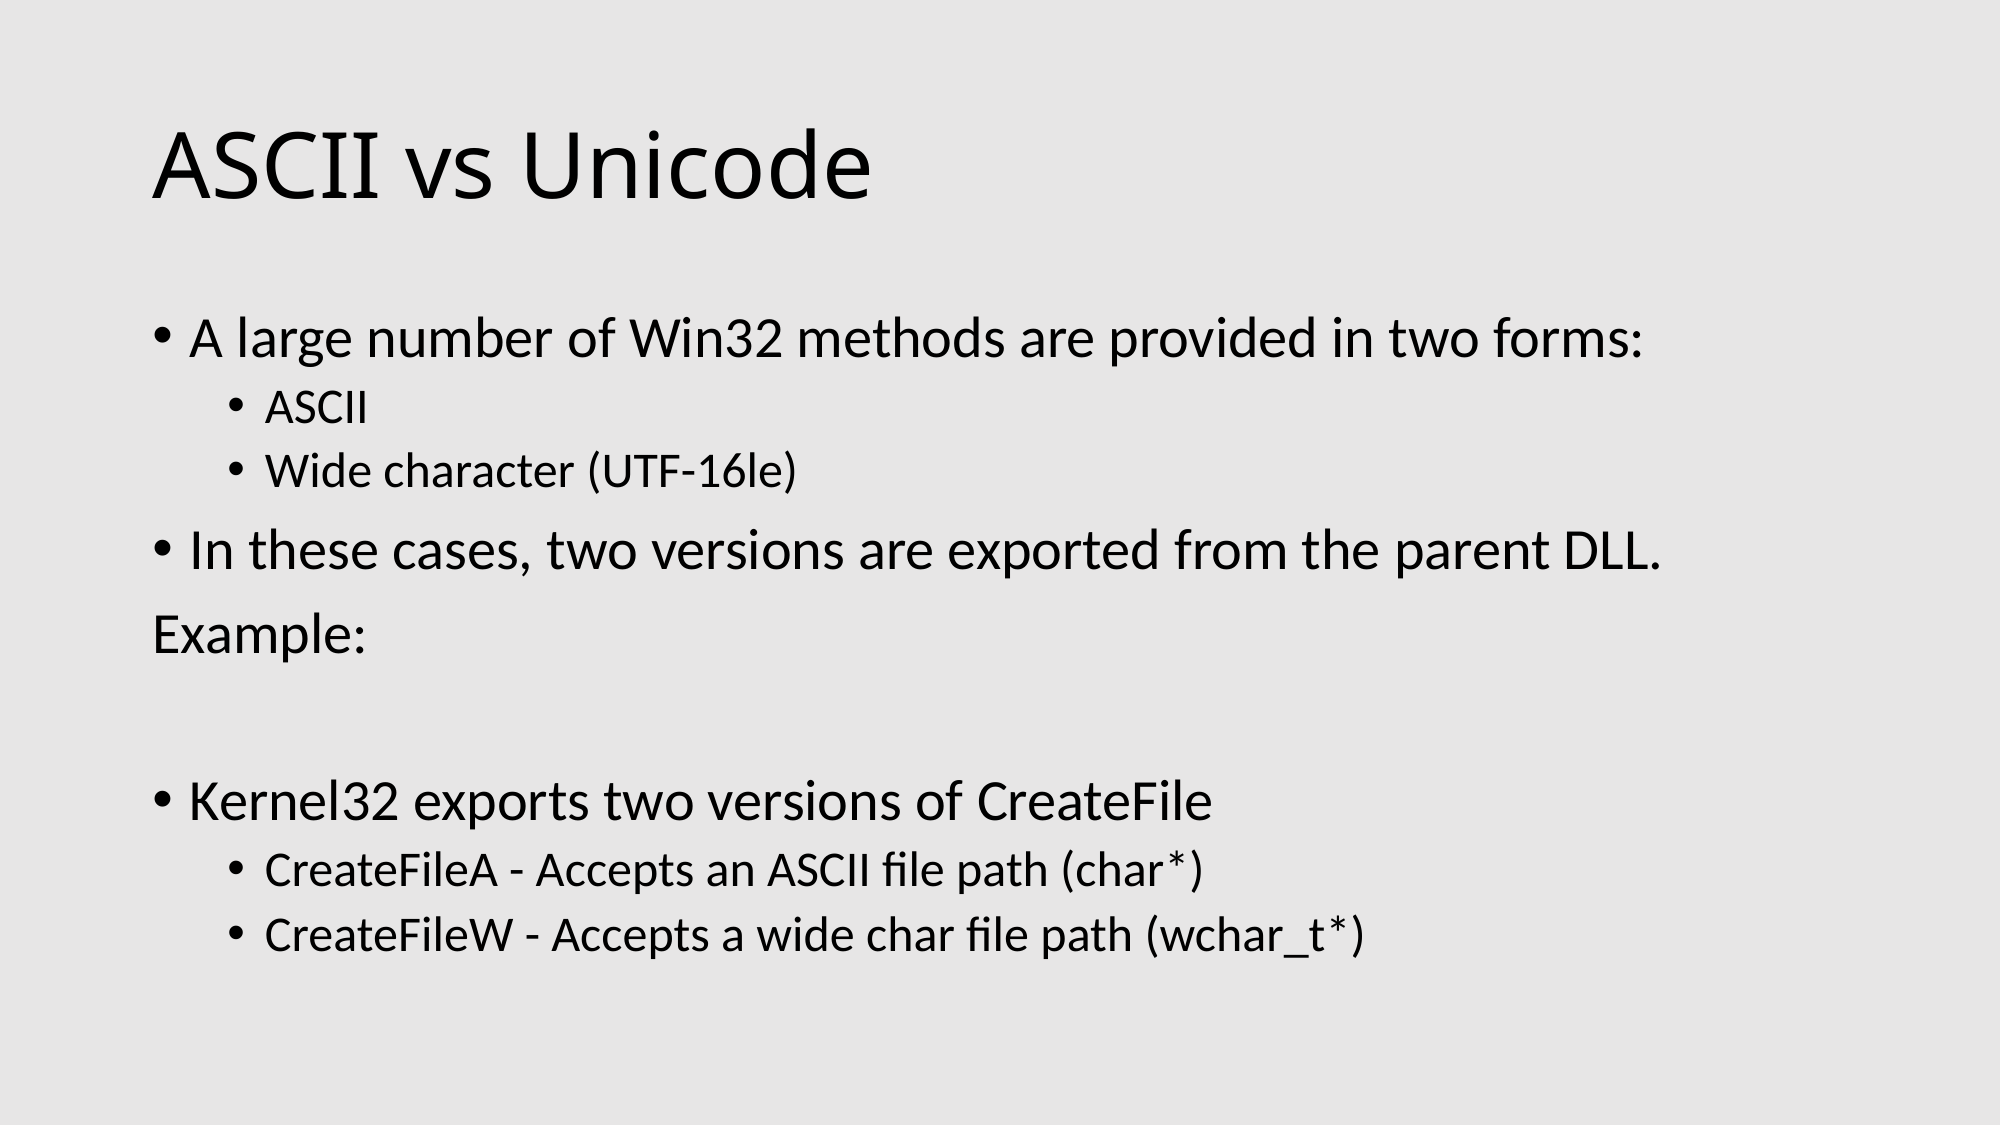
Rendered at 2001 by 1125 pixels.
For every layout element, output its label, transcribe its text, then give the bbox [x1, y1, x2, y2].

list A large number of Win32 methods are provided in two forms: ASCII Wide character (UTF-16le) In these cases, two versions are exported from the parent DLL. Example: Kernel32 exports two versions of CreateFile CreateFileA - Accepts an ASCII file path (char*) CreateFileW - Accepts a wide char file path (wchar_t*) [137, 299, 1863, 1014]
title ASCII vs Unicode [137, 59, 1863, 278]
